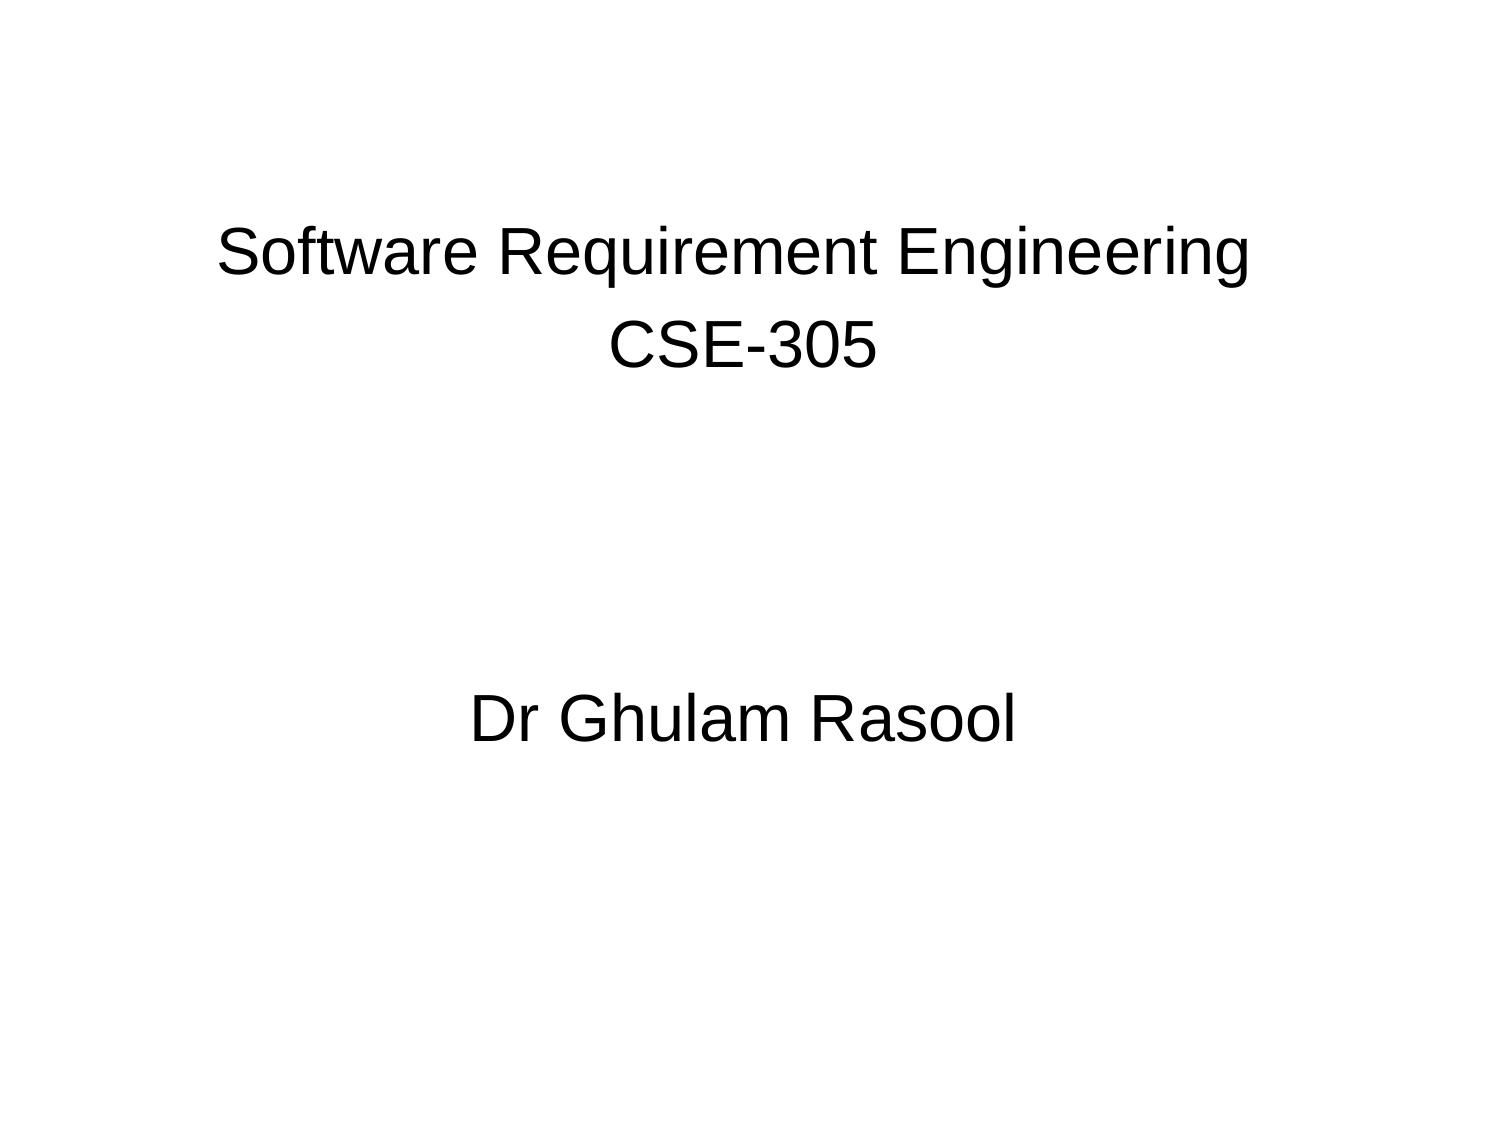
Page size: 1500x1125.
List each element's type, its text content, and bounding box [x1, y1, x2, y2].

subtitle Software Requirement Engineering CSE-305 Dr Ghulam Rasool [87, 200, 1400, 1063]
